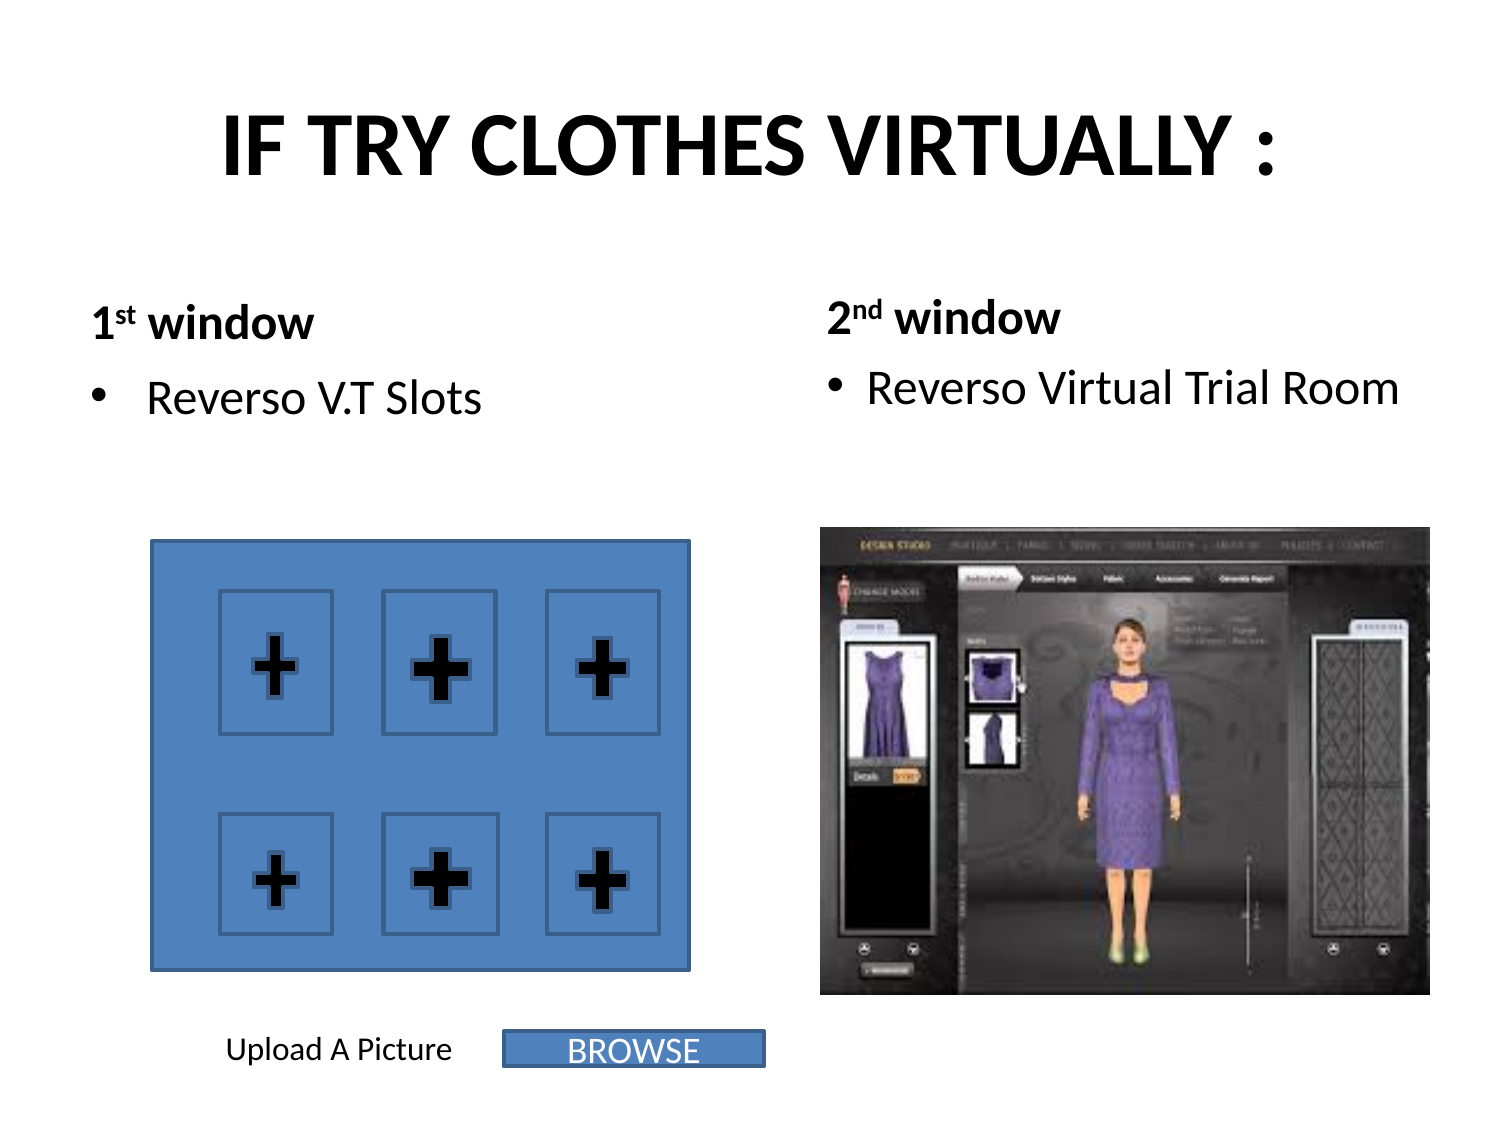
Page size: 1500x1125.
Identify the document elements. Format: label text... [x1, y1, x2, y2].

text_box [410, 634, 472, 704]
title IF TRY CLOTHES VIRTUALLY : [75, 45, 1425, 233]
text_box Upload A Picture [210, 1019, 493, 1075]
text_box [381, 589, 498, 736]
text_box [575, 847, 630, 914]
text_box [251, 632, 299, 700]
list Reverso V.T Slots [75, 356, 738, 1005]
text_box [252, 850, 300, 910]
text_box BROWSE [502, 1029, 766, 1068]
text_box [545, 812, 661, 936]
text_box [410, 847, 472, 910]
text_box [575, 636, 630, 700]
text_box [545, 589, 661, 736]
text_box [218, 589, 334, 736]
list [820, 527, 1430, 995]
list 2nd window Reverso Virtual Trial Room [811, 246, 1450, 422]
text_box [381, 812, 500, 936]
list 1st window [75, 251, 738, 356]
text_box [218, 812, 334, 936]
text_box [150, 539, 691, 972]
